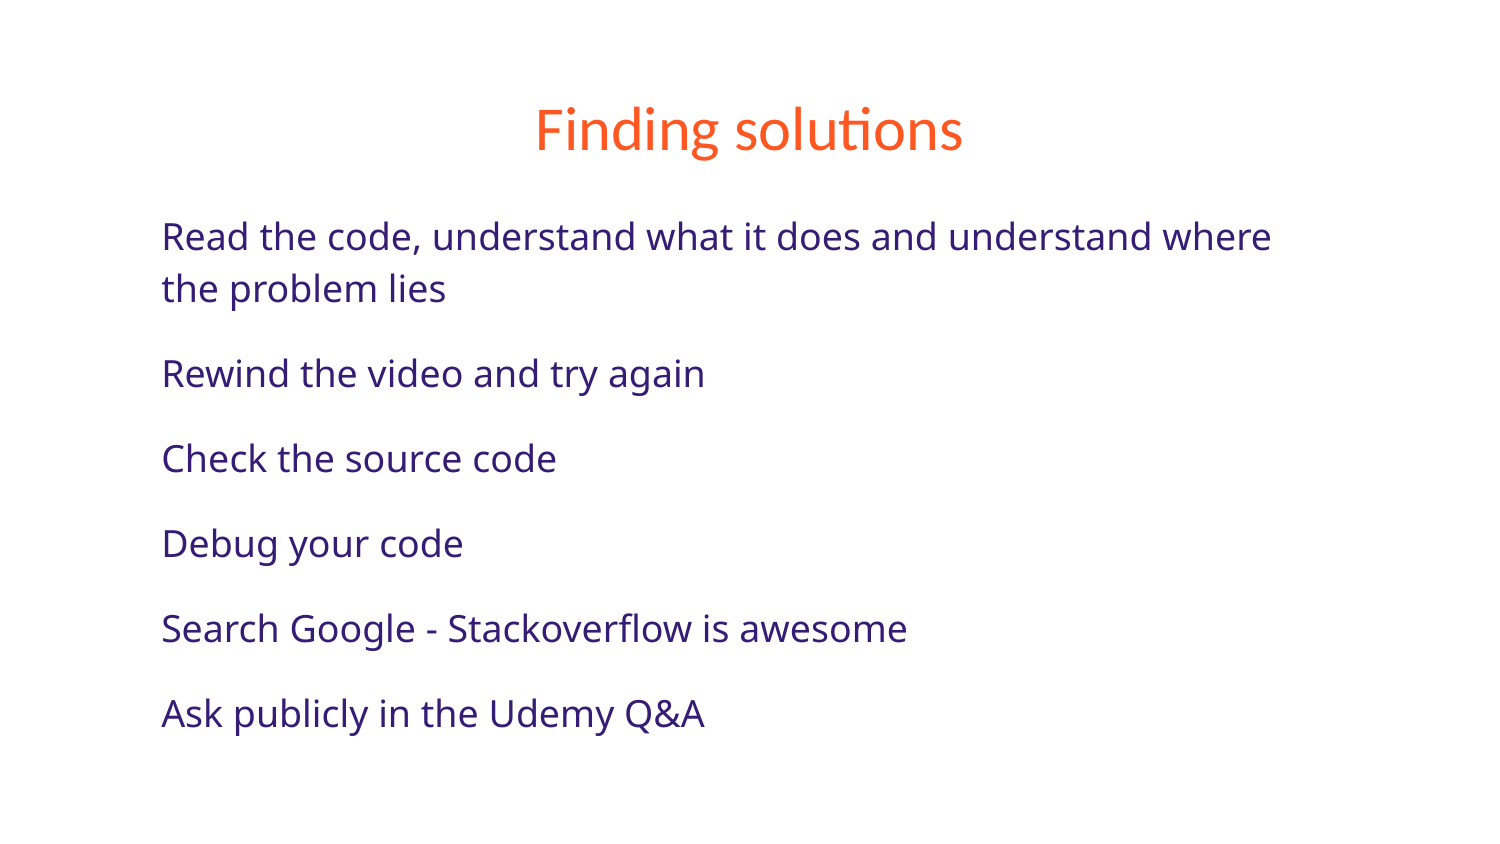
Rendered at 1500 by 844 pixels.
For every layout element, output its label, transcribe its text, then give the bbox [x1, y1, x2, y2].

title Finding solutions [51, 72, 1449, 167]
list Read the code, understand what it does and understand where the problem lies Rewind the video and try again Check the source code Debug your code Search Google - Stackoverflow is awesome Ask publicly in the Udemy Q&A [146, 191, 1354, 753]
